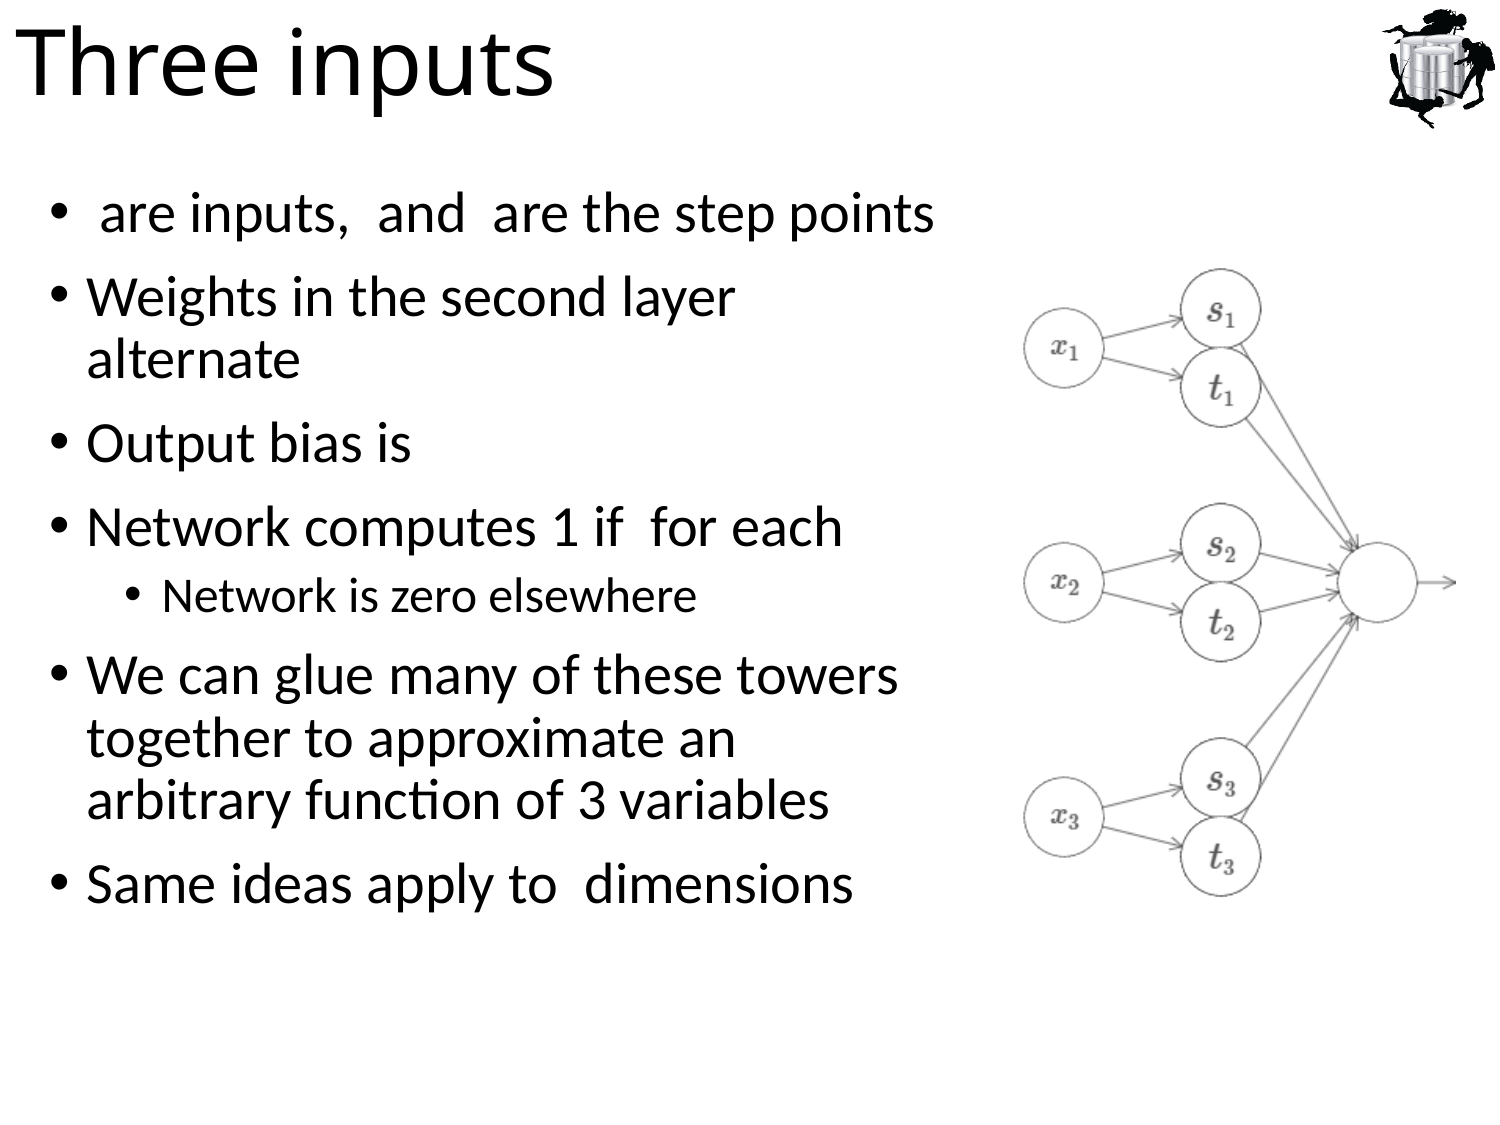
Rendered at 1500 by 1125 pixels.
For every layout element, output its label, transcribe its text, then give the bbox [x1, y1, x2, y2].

title Three inputs [0, 0, 1377, 131]
picture [986, 267, 1456, 908]
picture [1377, 5, 1498, 131]
